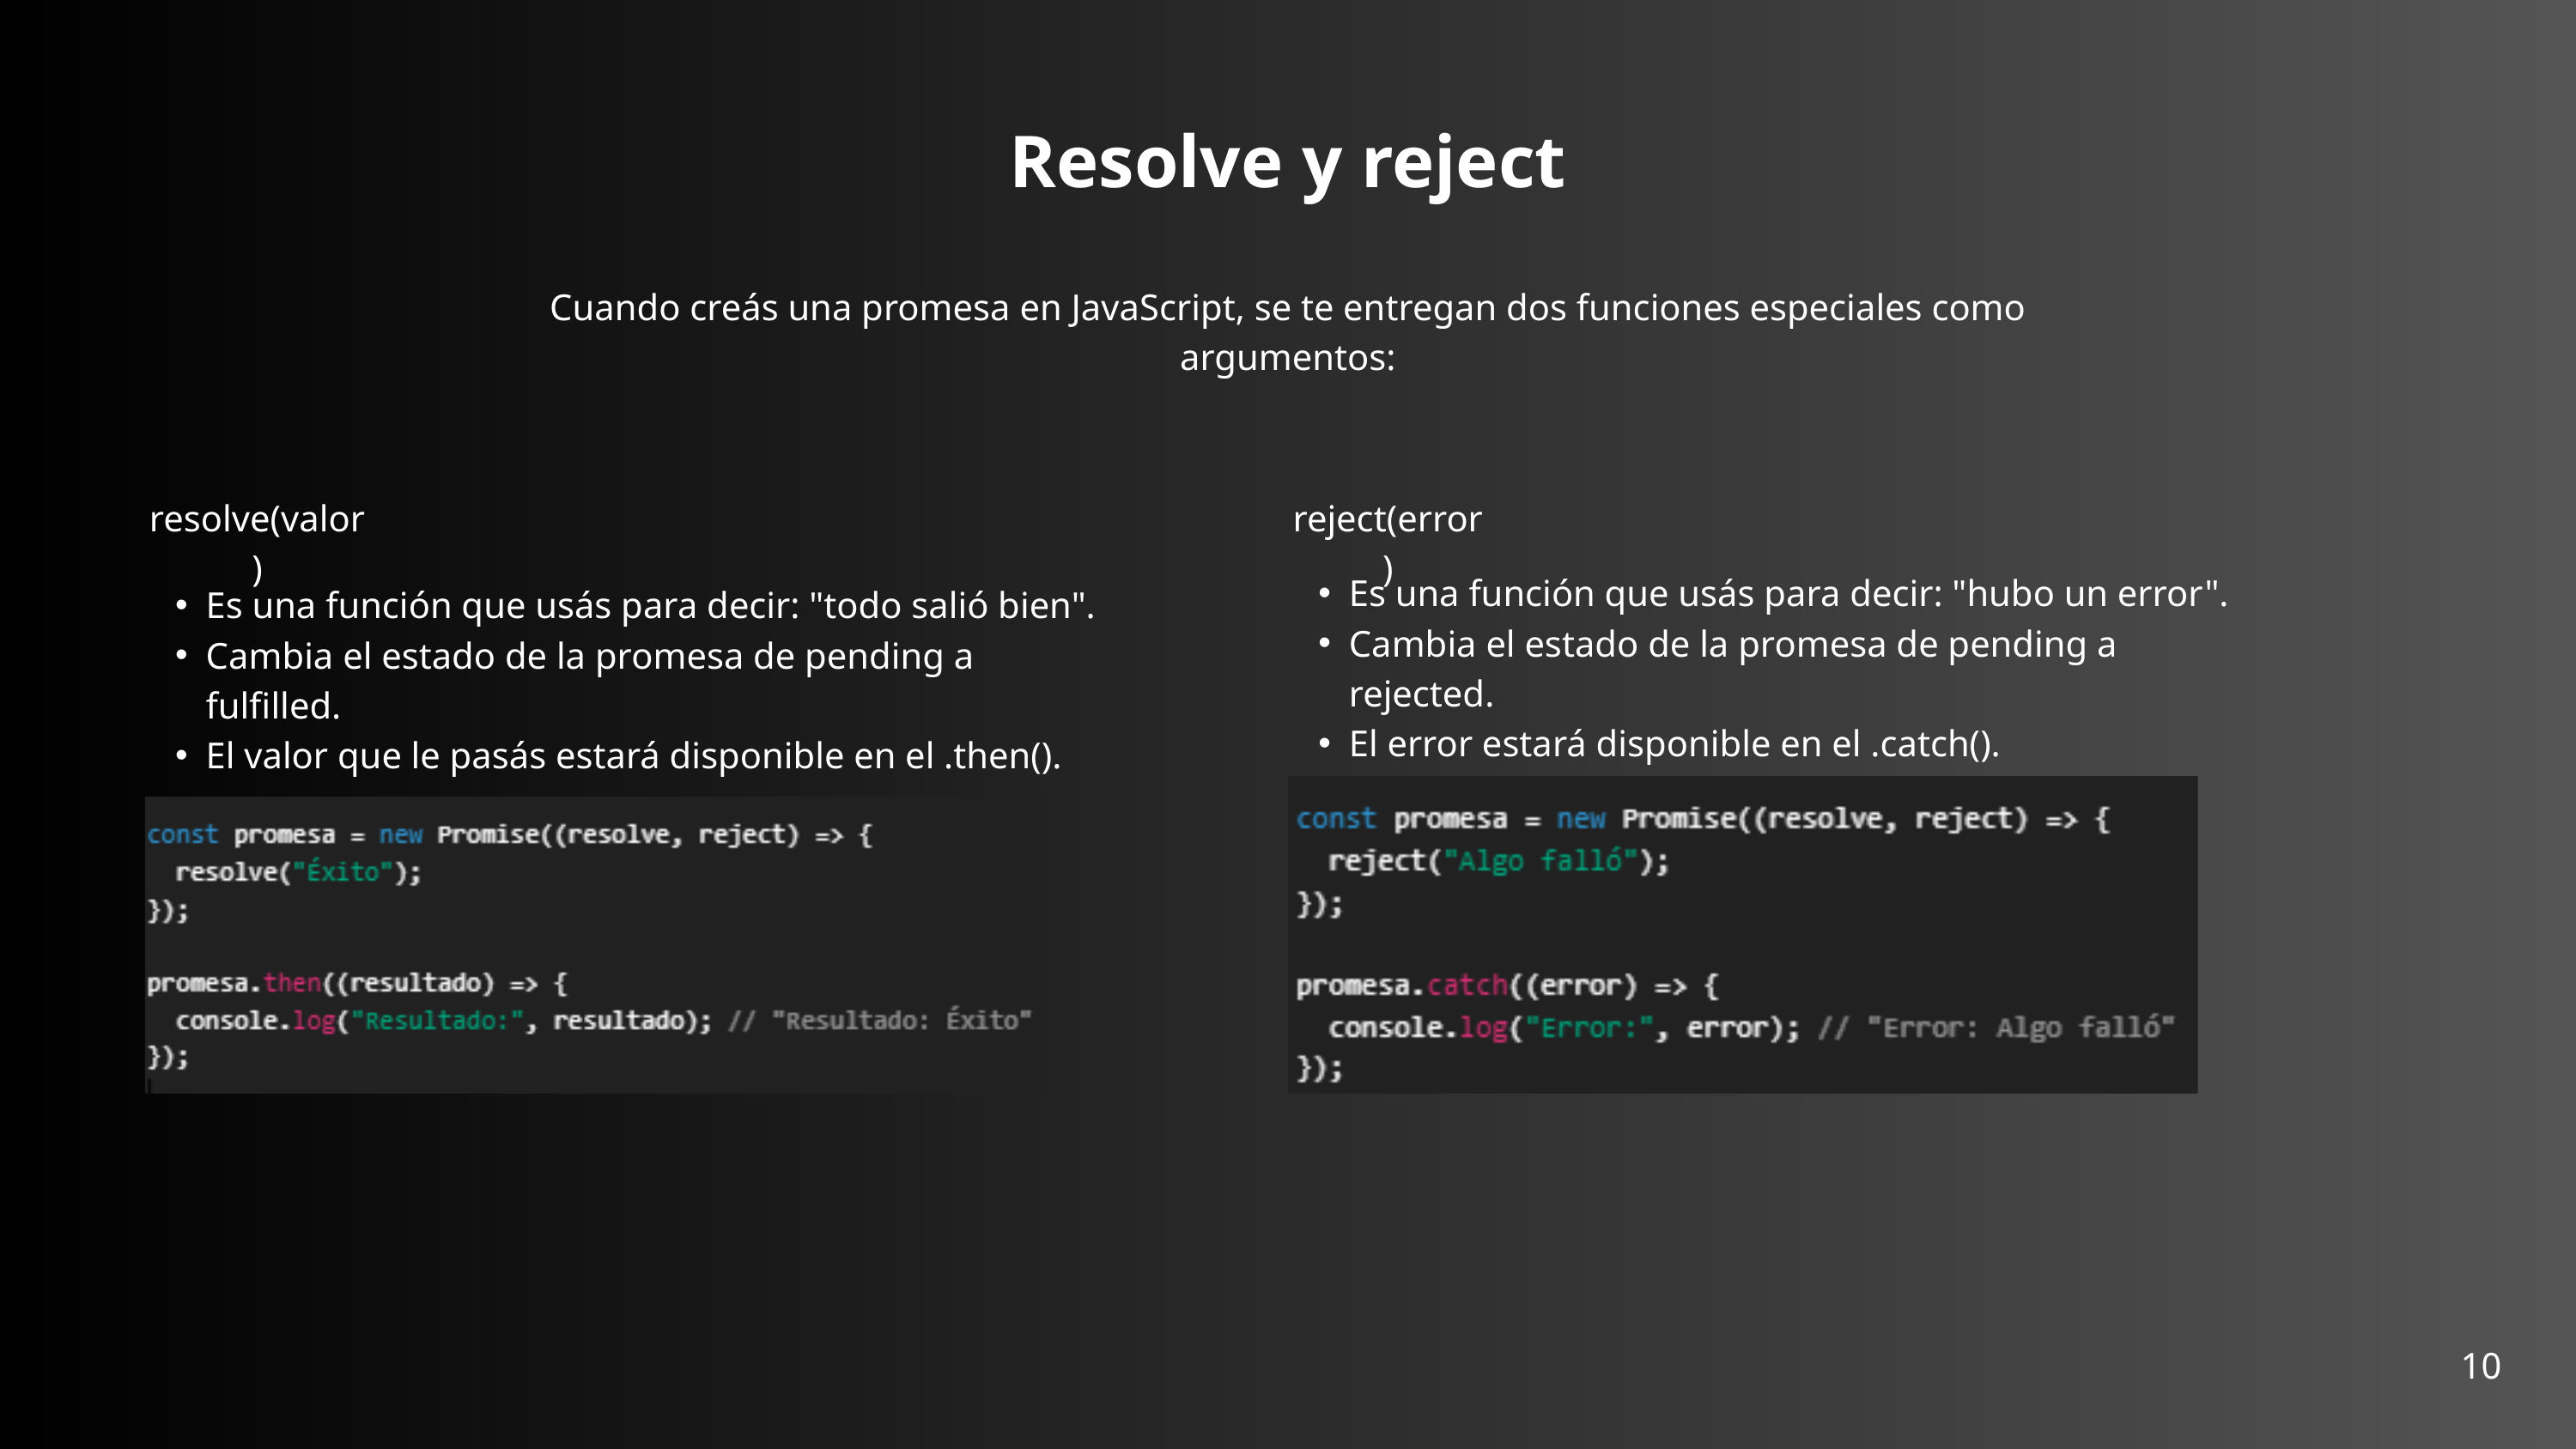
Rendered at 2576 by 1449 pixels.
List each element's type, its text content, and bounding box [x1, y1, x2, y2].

text_box Cuando creás una promesa en JavaScript, se te entregan dos funciones especiales como argumentos: [445, 277, 2131, 379]
text_box Es una función que usás para decir: "todo salió bien". Cambia el estado de la promesa de pending a fulfilled. El valor que le pasás estará disponible en el .then(). [144, 575, 1110, 777]
text_box reject(error) [1287, 488, 1488, 563]
text_box Resolve y reject [1008, 101, 1568, 202]
text_box [1288, 776, 2198, 1094]
text_box [144, 797, 1048, 1094]
text_box 10 [2460, 1336, 2502, 1387]
text_box resolve(valor) [144, 488, 370, 575]
text_box Es una función que usás para decir: "hubo un error". Cambia el estado de la promesa de pending a rejected. El error estará disponible en el .catch(). [1287, 563, 2264, 765]
